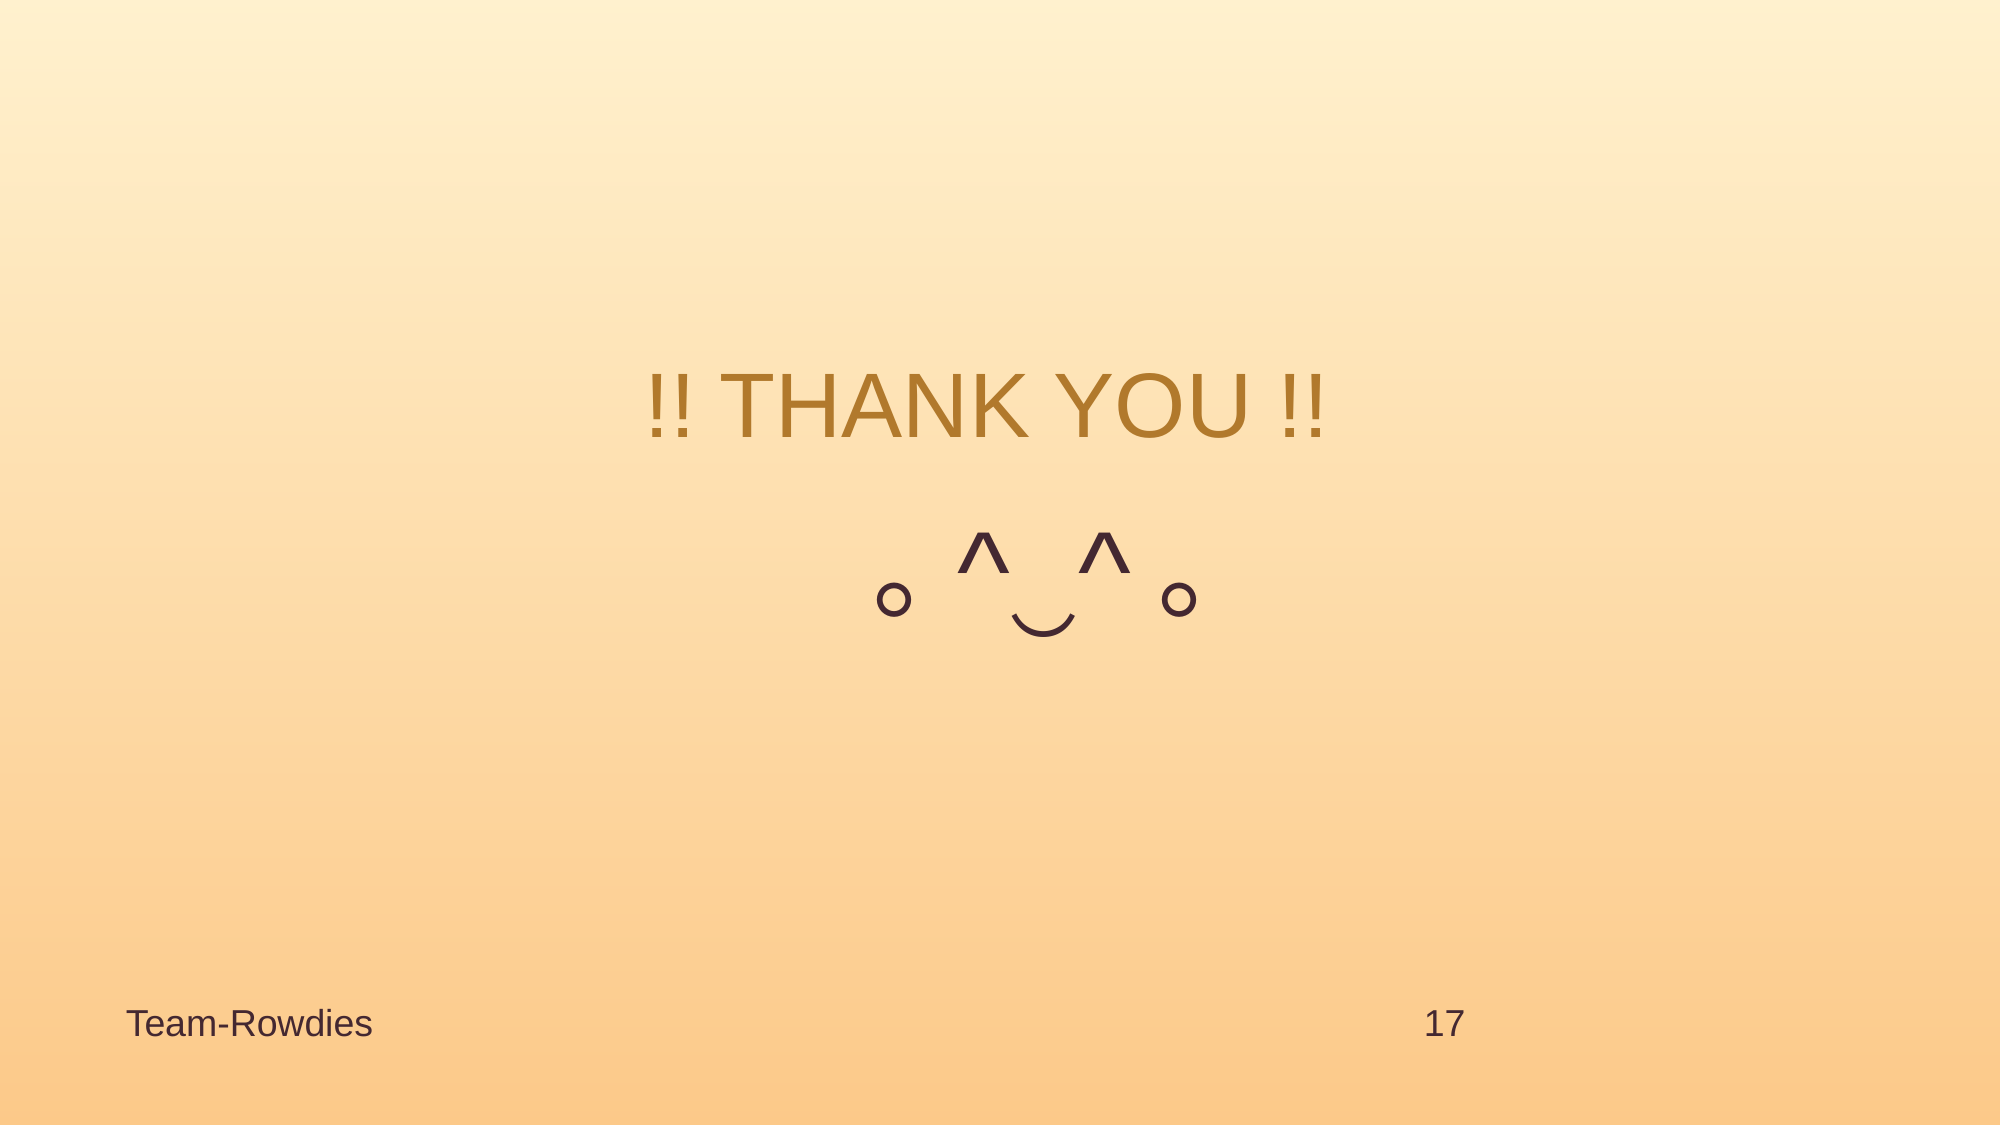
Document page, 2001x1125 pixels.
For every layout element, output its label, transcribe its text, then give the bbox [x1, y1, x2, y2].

text_box ｡^‿^｡ [859, 490, 1430, 641]
footer Team-Rowdies [111, 991, 1145, 1051]
slide_number 17 [1409, 991, 1522, 1051]
text_box !! THANK YOU !! [597, 338, 1403, 464]
